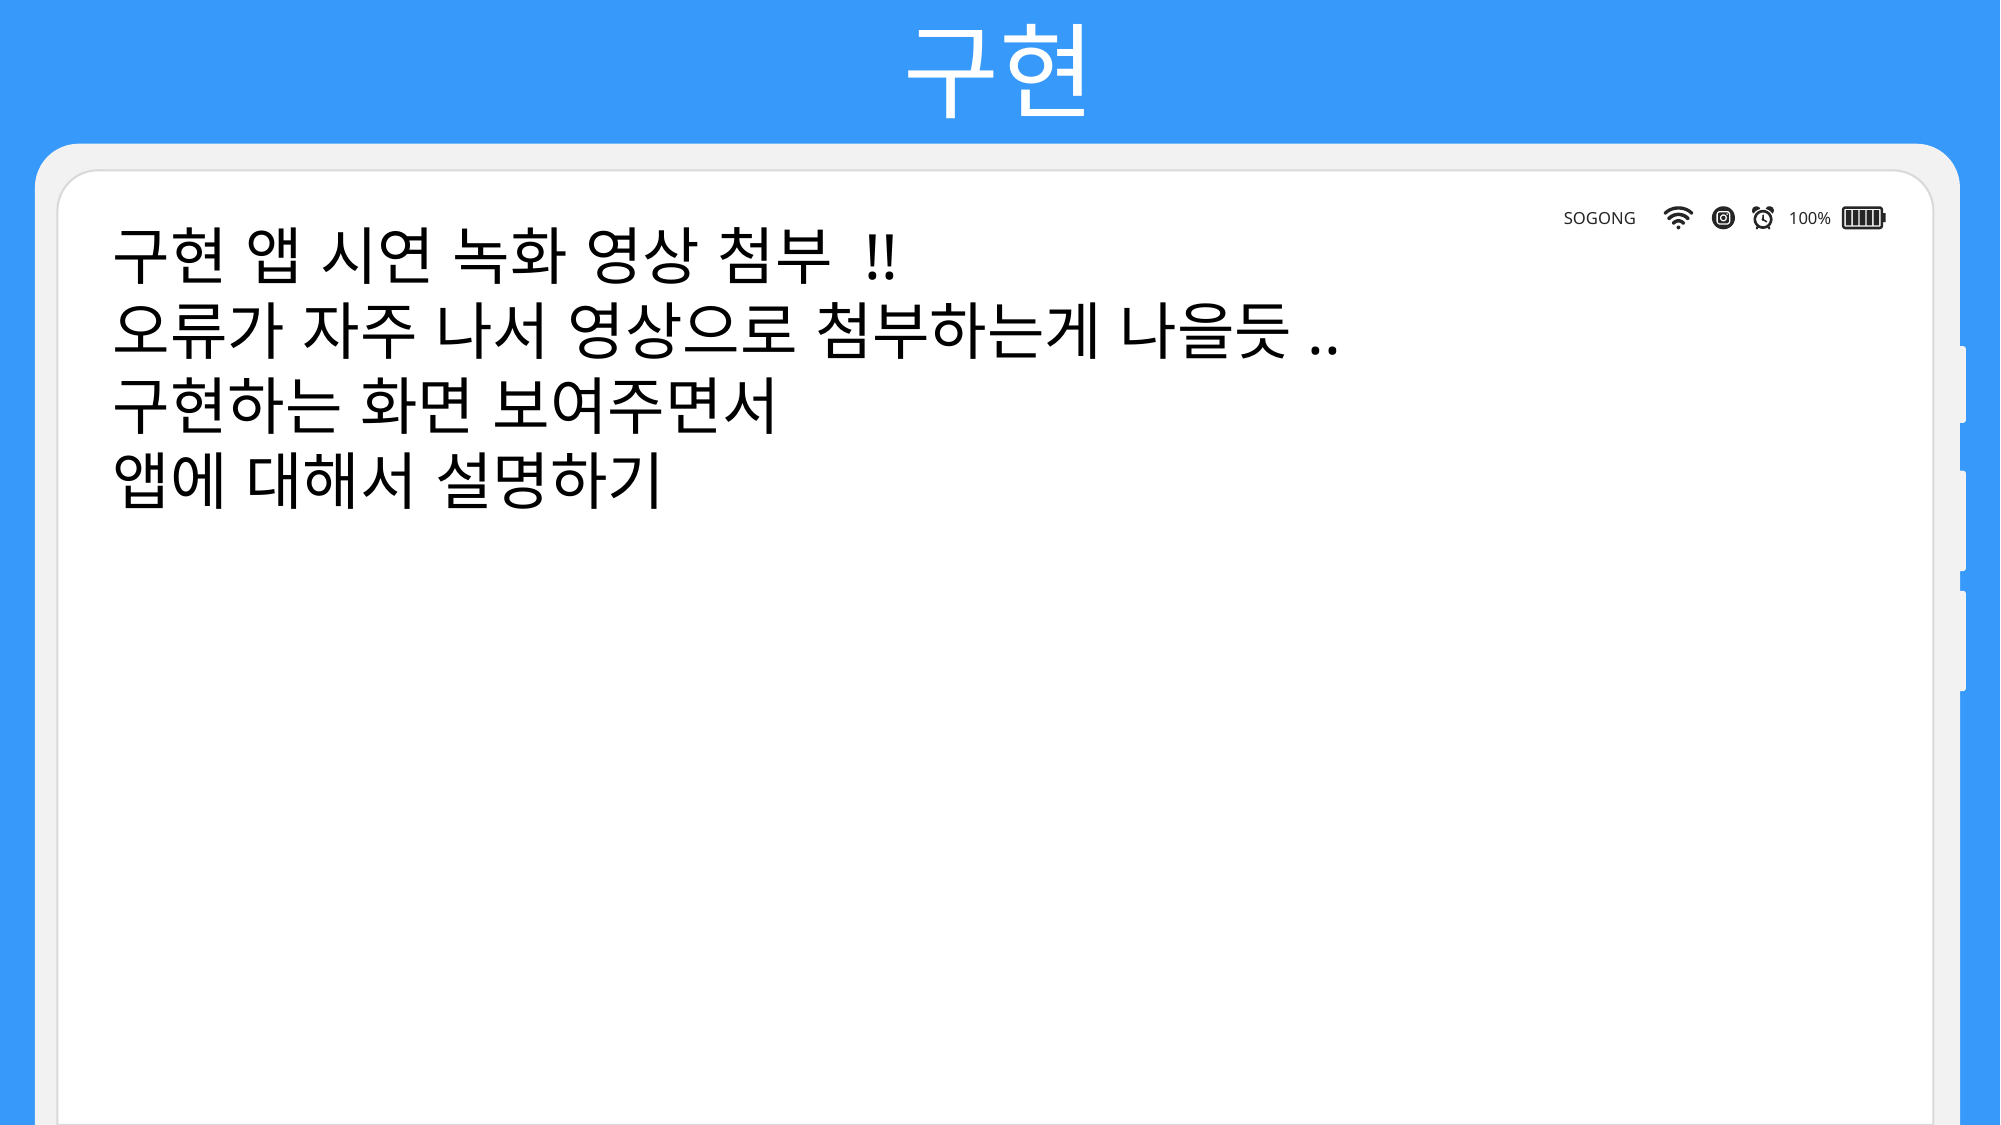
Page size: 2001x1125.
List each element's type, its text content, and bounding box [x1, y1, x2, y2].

text_box 구현 [297, 0, 1703, 140]
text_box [34, 143, 1966, 1125]
